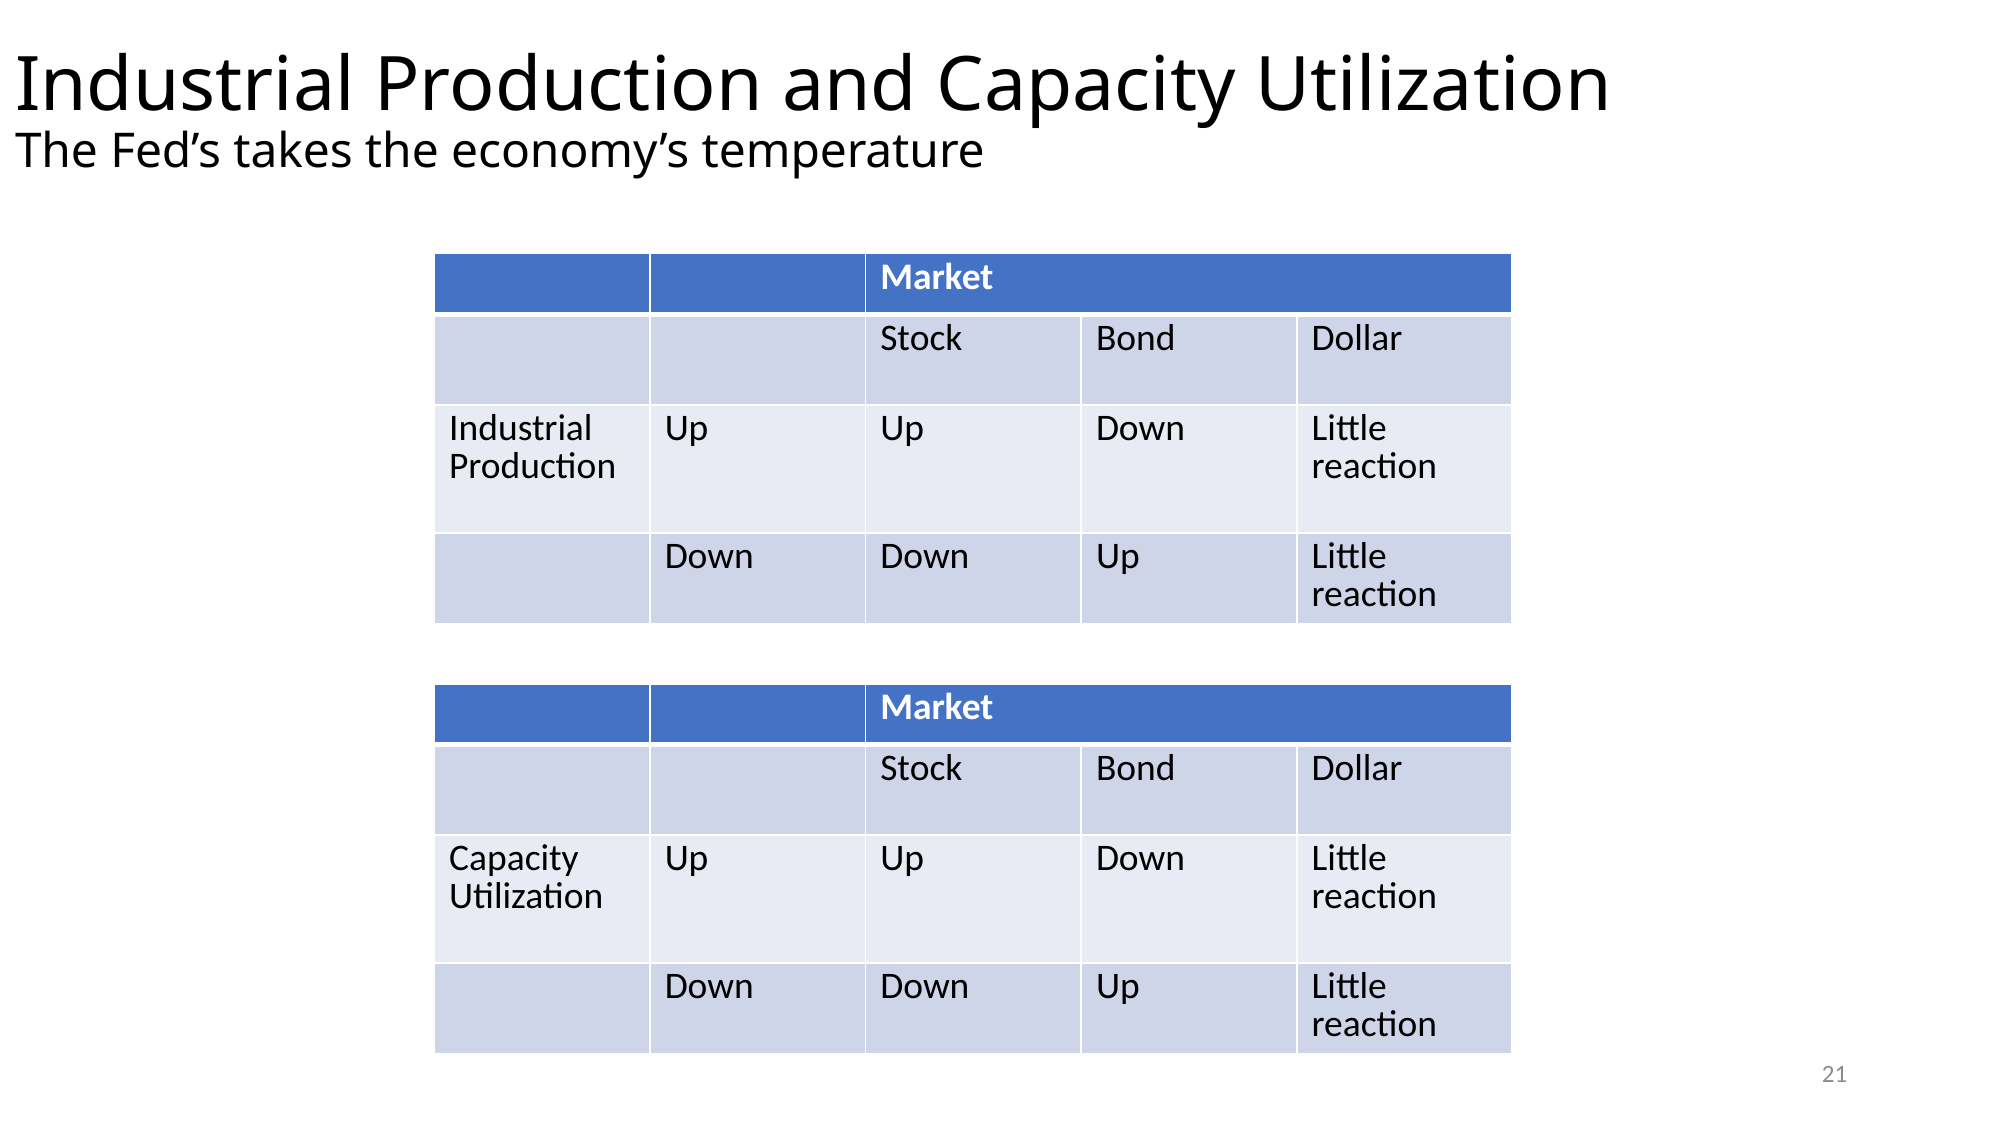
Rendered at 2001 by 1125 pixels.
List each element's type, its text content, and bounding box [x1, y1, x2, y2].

table_cell Little reaction [1298, 964, 1511, 1053]
table_cell Bond [1082, 317, 1296, 404]
table_cell Little reaction [1298, 406, 1511, 532]
table_cell Up [651, 836, 865, 962]
table_cell Down [866, 964, 1080, 1053]
table_header Market [866, 254, 1511, 312]
table_cell Down [651, 964, 865, 1053]
table_cell Up [866, 406, 1080, 532]
table_cell [435, 964, 649, 1053]
table_cell Little reaction [1298, 534, 1511, 623]
table_header [651, 254, 865, 312]
table_cell Up [866, 836, 1080, 962]
table_cell Down [1082, 836, 1296, 962]
table_cell Up [651, 406, 865, 532]
slide_number 21 [1412, 1042, 1863, 1103]
table_cell Industrial Production [435, 406, 649, 532]
table_cell [435, 534, 649, 623]
table_cell [435, 317, 649, 404]
table_cell Down [866, 534, 1080, 623]
table_cell Dollar [1298, 747, 1511, 834]
table_cell [651, 747, 865, 834]
table_cell Little reaction [1298, 836, 1511, 962]
table_cell Up [1082, 534, 1296, 623]
table_header [651, 685, 865, 742]
table_cell Down [651, 534, 865, 623]
table_cell Down [1082, 406, 1296, 532]
table_cell Stock [866, 317, 1080, 404]
table_header [435, 254, 649, 312]
table_cell Bond [1082, 747, 1296, 834]
title Industrial Production and Capacity Utilization The Fed’s takes the economy’s temperature [0, 3, 1725, 221]
table_cell Stock [866, 747, 1080, 834]
table_header Market [866, 685, 1511, 742]
table_cell [435, 747, 649, 834]
table_cell Capacity Utilization [435, 836, 649, 962]
table_cell [651, 317, 865, 404]
table_cell Dollar [1298, 317, 1511, 404]
table_header [435, 685, 649, 742]
table_cell Up [1082, 964, 1296, 1053]
